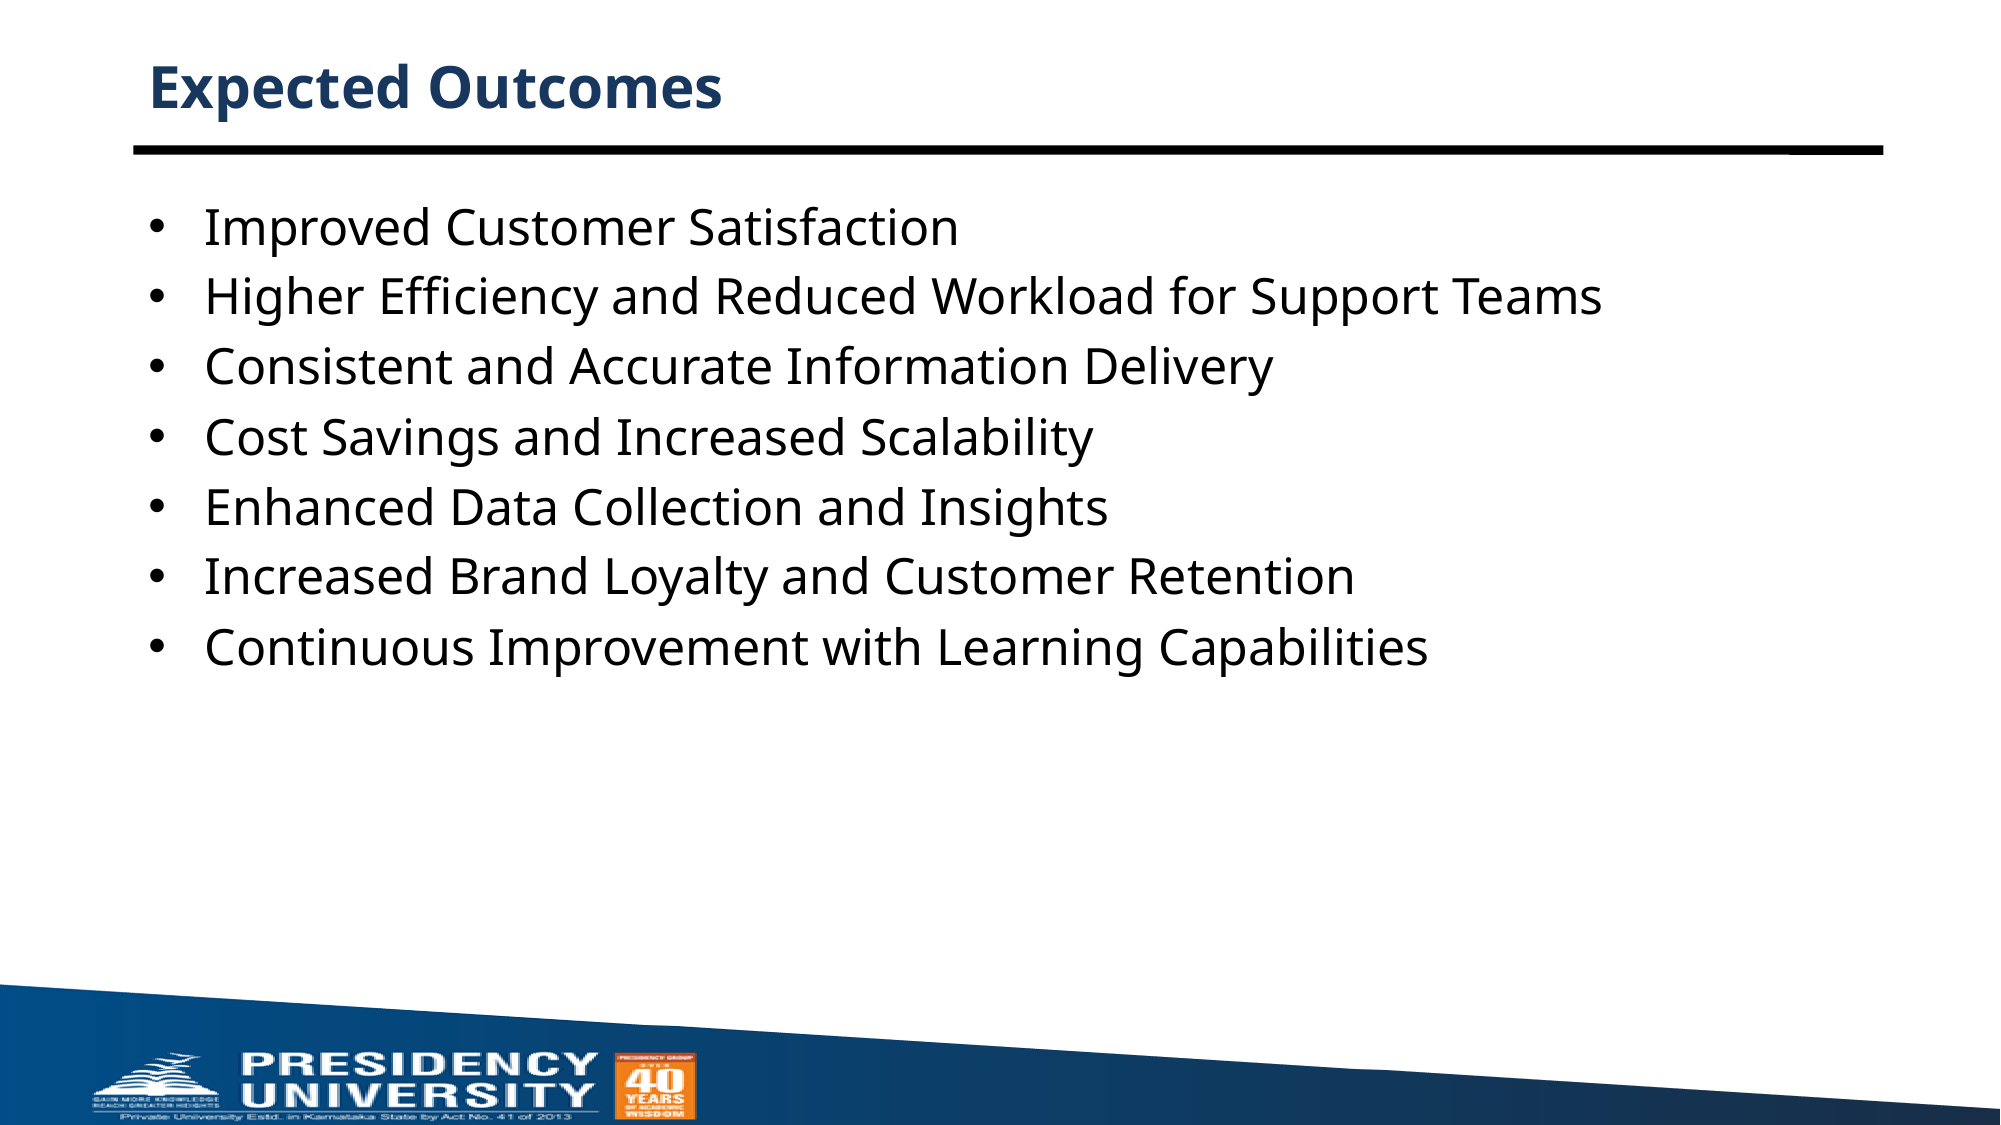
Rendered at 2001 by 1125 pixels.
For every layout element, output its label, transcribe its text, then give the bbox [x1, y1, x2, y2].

title Expected Outcomes [133, 45, 1884, 125]
picture [0, 982, 2000, 1125]
list Improved Customer Satisfaction Higher Efficiency and Reduced Workload for Support Teams Consistent and Accurate Information Delivery Cost Savings and Increased Scalability Enhanced Data Collection and Insights Increased Brand Loyalty and Customer Retention Continuous Improvement with Learning Capabilities [133, 187, 1884, 1000]
